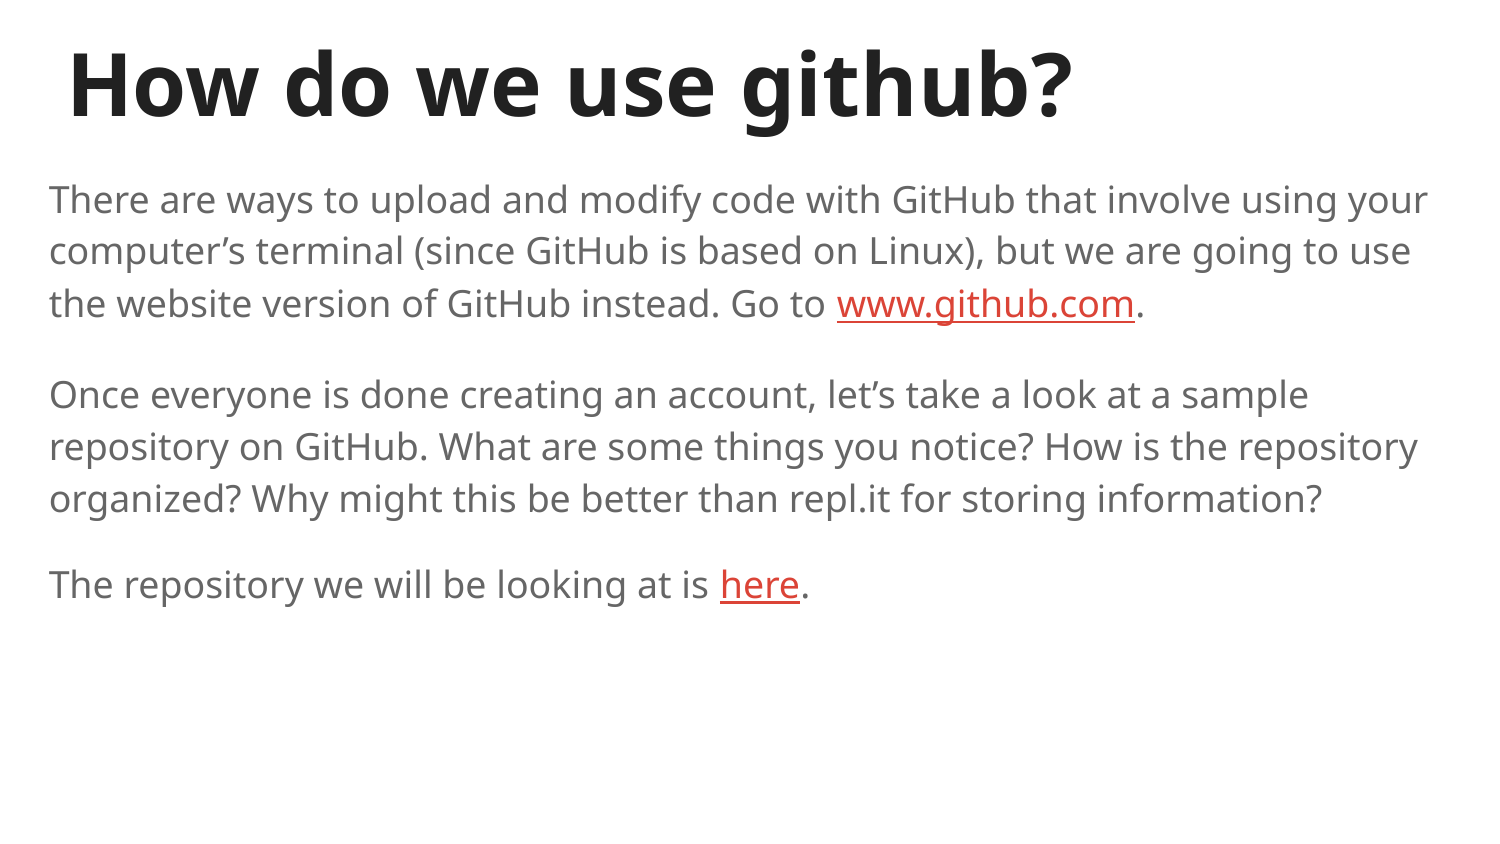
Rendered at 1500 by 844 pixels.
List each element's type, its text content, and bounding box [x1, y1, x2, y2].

title How do we use github? [51, 14, 1449, 146]
list There are ways to upload and modify code with GitHub that involve using your computer’s terminal (since GitHub is based on Linux), but we are going to use the website version of GitHub instead. Go to www.github.com. Once everyone is done creating an account, let’s take a look at a sample repository on GitHub. What are some things you notice? How is the repository organized? Why might this be better than repl.it for storing information? The repository we will be looking at is here. [33, 154, 1477, 807]
